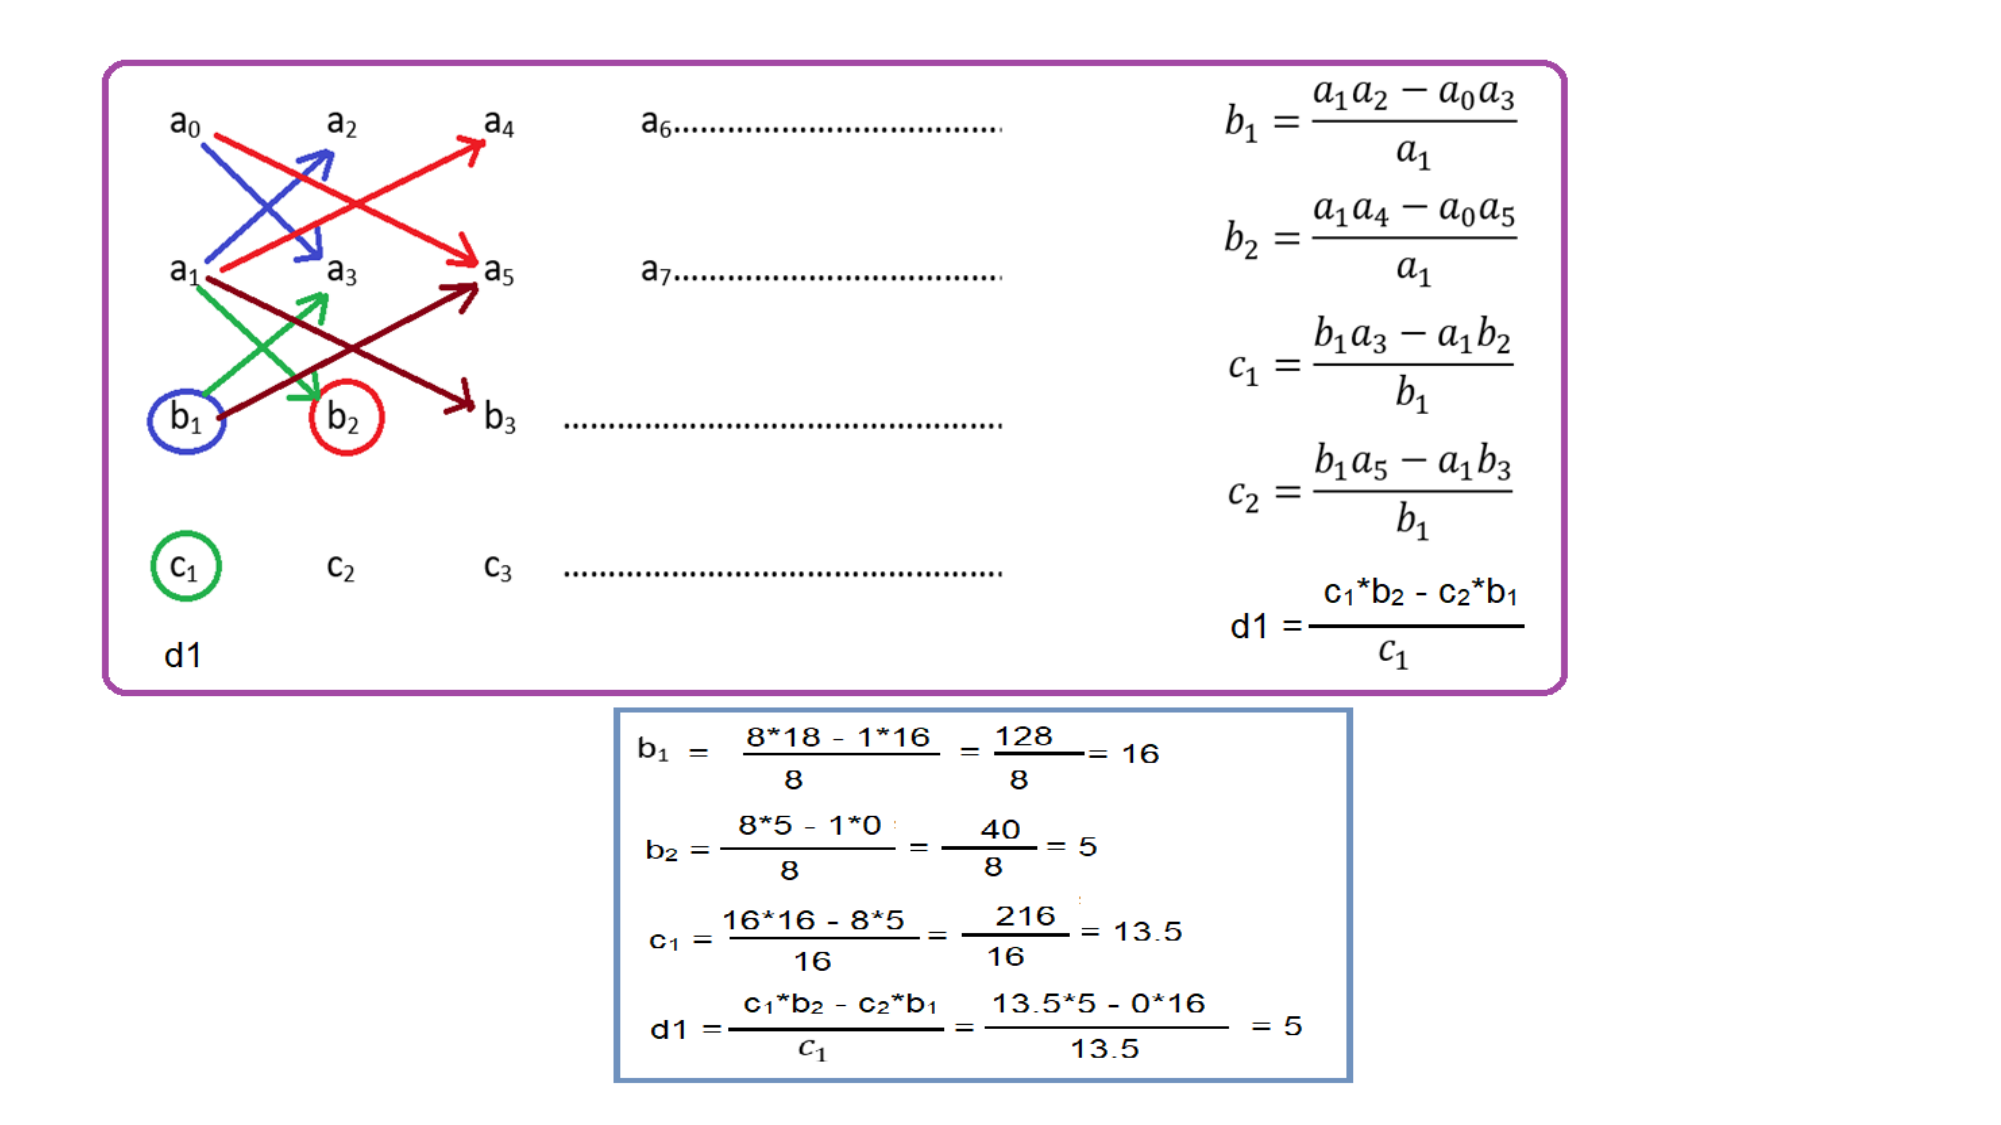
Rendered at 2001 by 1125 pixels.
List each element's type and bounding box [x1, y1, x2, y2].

picture [90, 46, 1599, 1097]
